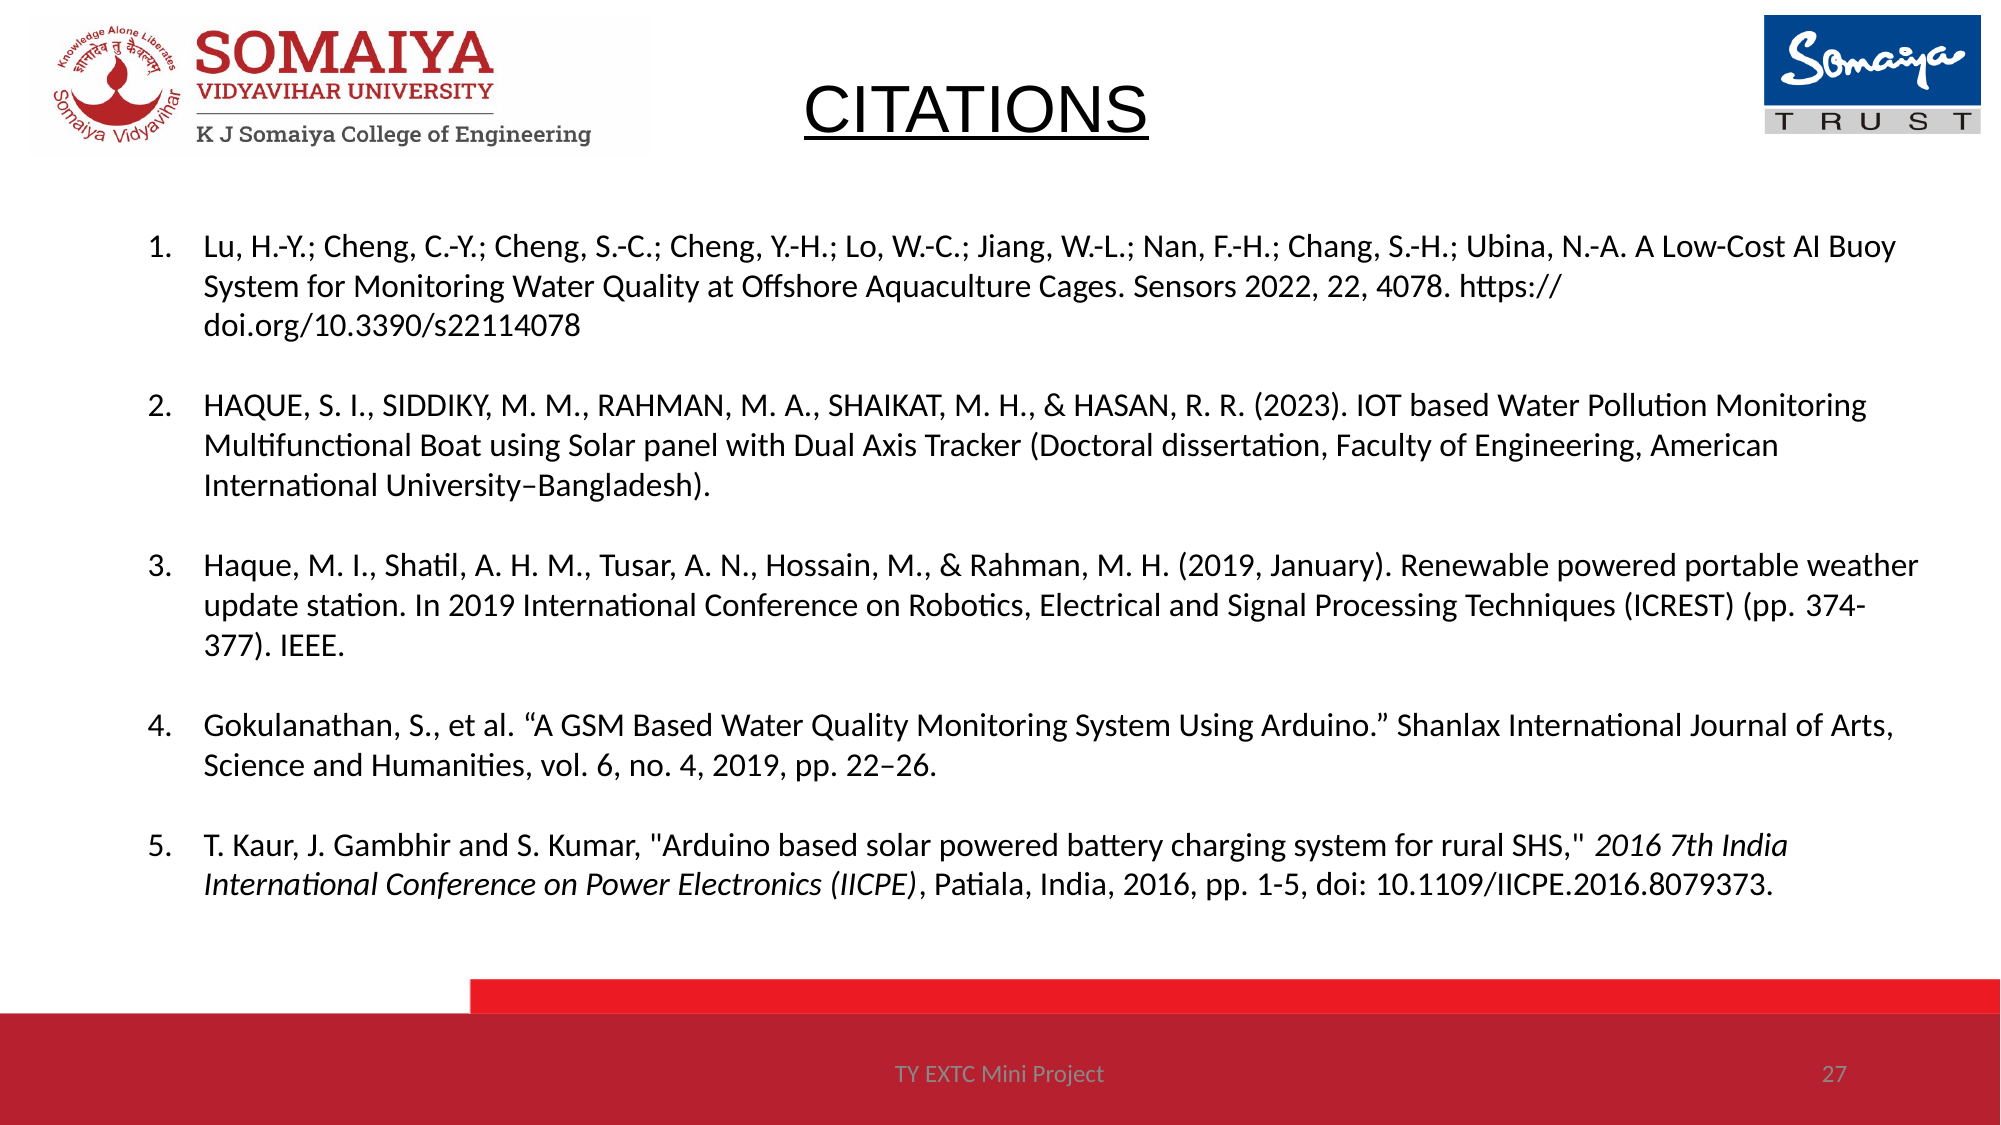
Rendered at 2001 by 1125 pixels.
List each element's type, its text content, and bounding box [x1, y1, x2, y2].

text_box CITATIONS [706, 58, 1246, 154]
picture [29, 15, 651, 157]
footer TY EXTC Mini Project [662, 1042, 1338, 1103]
picture [1764, 15, 1981, 134]
picture [0, 980, 2000, 1125]
slide_number 27 [1412, 1042, 1863, 1103]
text_box Lu, H.-Y.; Cheng, C.-Y.; Cheng, S.-C.; Cheng, Y.-H.; Lo, W.-C.; Jiang, W.-L.; Nan, F.-H.; Chang, S.-H.; Ubina, N.-A. A Low-Cost AI Buoy System for Monitoring Water Quality at Offshore Aquaculture Cages. Sensors 2022, 22, 4078. https:// doi.org/10.3390/s22114078 HAQUE, S. I., SIDDIKY, M. M., RAHMAN, M. A., SHAIKAT, M. H., & HASAN, R. R. (2023). IOT based Water Pollution Monitoring Multifunctional Boat using Solar panel with Dual Axis Tracker (Doctoral dissertation, Faculty of Engineering, American International University–Bangladesh). Haque, M. I., Shatil, A. H. M., Tusar, A. N., Hossain, M., & Rahman, M. H. (2019, January). Renewable powered portable weather update station. In 2019 International Conference on Robotics, Electrical and Signal Processing Techniques (ICREST) (pp. 374-377). IEEE. Gokulanathan, S., et al. “A GSM Based Water Quality Monitoring System Using Arduino.” Shanlax International Journal of Arts, Science and Humanities, vol. 6, no. 4, 2019, pp. 22–26. T. Kaur, J. Gambhir and S. Kumar, "Arduino based solar powered battery charging system for rural SHS," 2016 7th India International Conference on Power Electronics (IICPE), Patiala, India, 2016, pp. 1-5, doi: 10.1109/IICPE.2016.8079373. [132, 216, 1938, 950]
